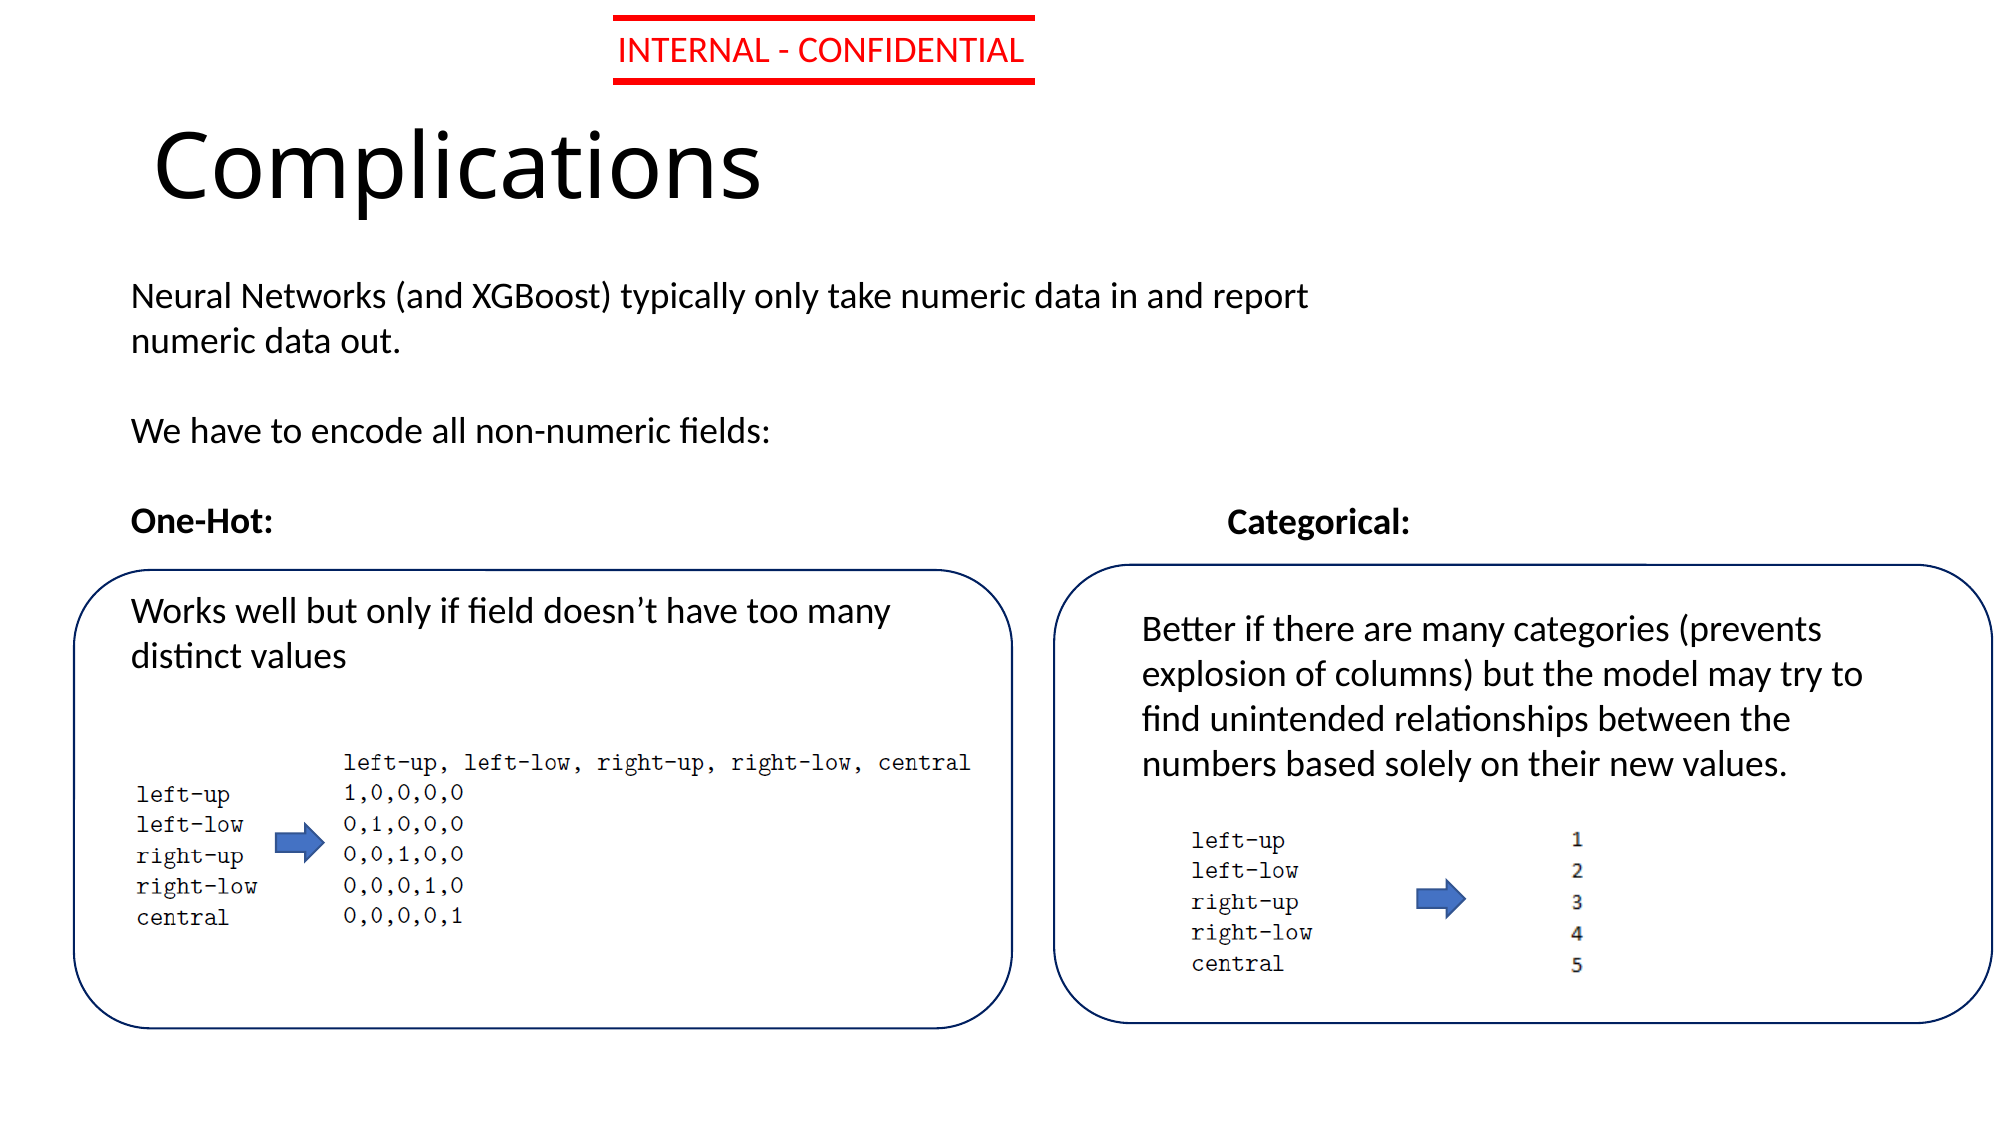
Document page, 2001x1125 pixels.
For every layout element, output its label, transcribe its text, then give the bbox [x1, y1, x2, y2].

picture [340, 744, 986, 934]
text_box [1416, 877, 1465, 920]
title Complications [137, 59, 1863, 278]
picture [1184, 817, 1318, 980]
picture [1465, 804, 1605, 985]
text_box Better if there are many categories (prevents explosion of columns) but the model may try to find unintended relationships between the numbers based solely on their new values. [1127, 596, 1912, 791]
text_box Categorical: [1212, 490, 1497, 563]
text_box [72, 568, 1014, 1030]
text_box [1053, 563, 1994, 1025]
picture [129, 772, 263, 934]
text_box Neural Networks (and XGBoost) typically only take numeric data in and report numeric data out. We have to encode all non-numeric fields: One-Hot: Works well but only if field doesn’t have too many distinct values [116, 263, 1356, 864]
